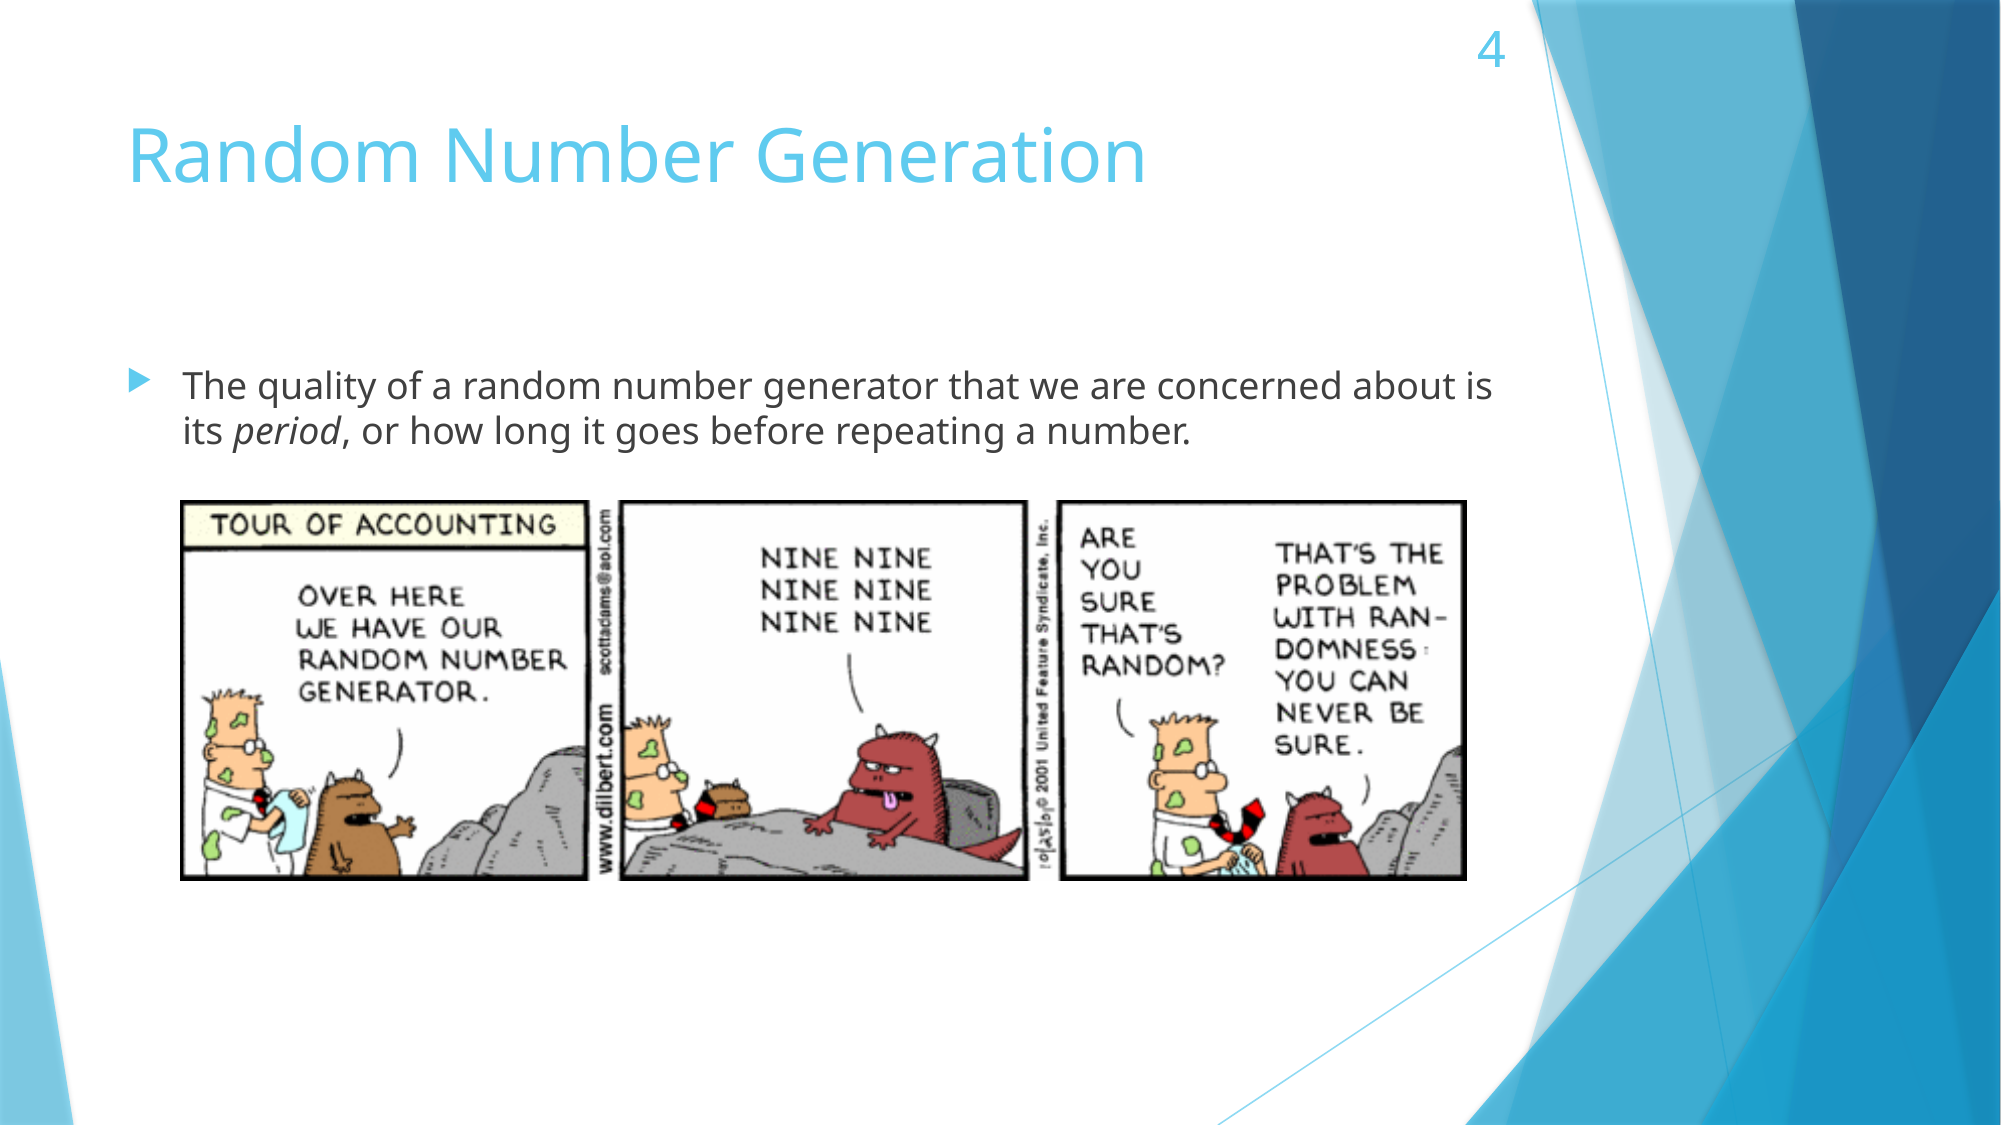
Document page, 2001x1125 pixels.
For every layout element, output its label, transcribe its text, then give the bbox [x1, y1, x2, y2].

picture [180, 499, 1467, 881]
title Random Number Generation [111, 99, 1522, 317]
list The quality of a random number generator that we are concerned about is its period, or how long it goes before repeating a number. [111, 354, 1522, 1008]
